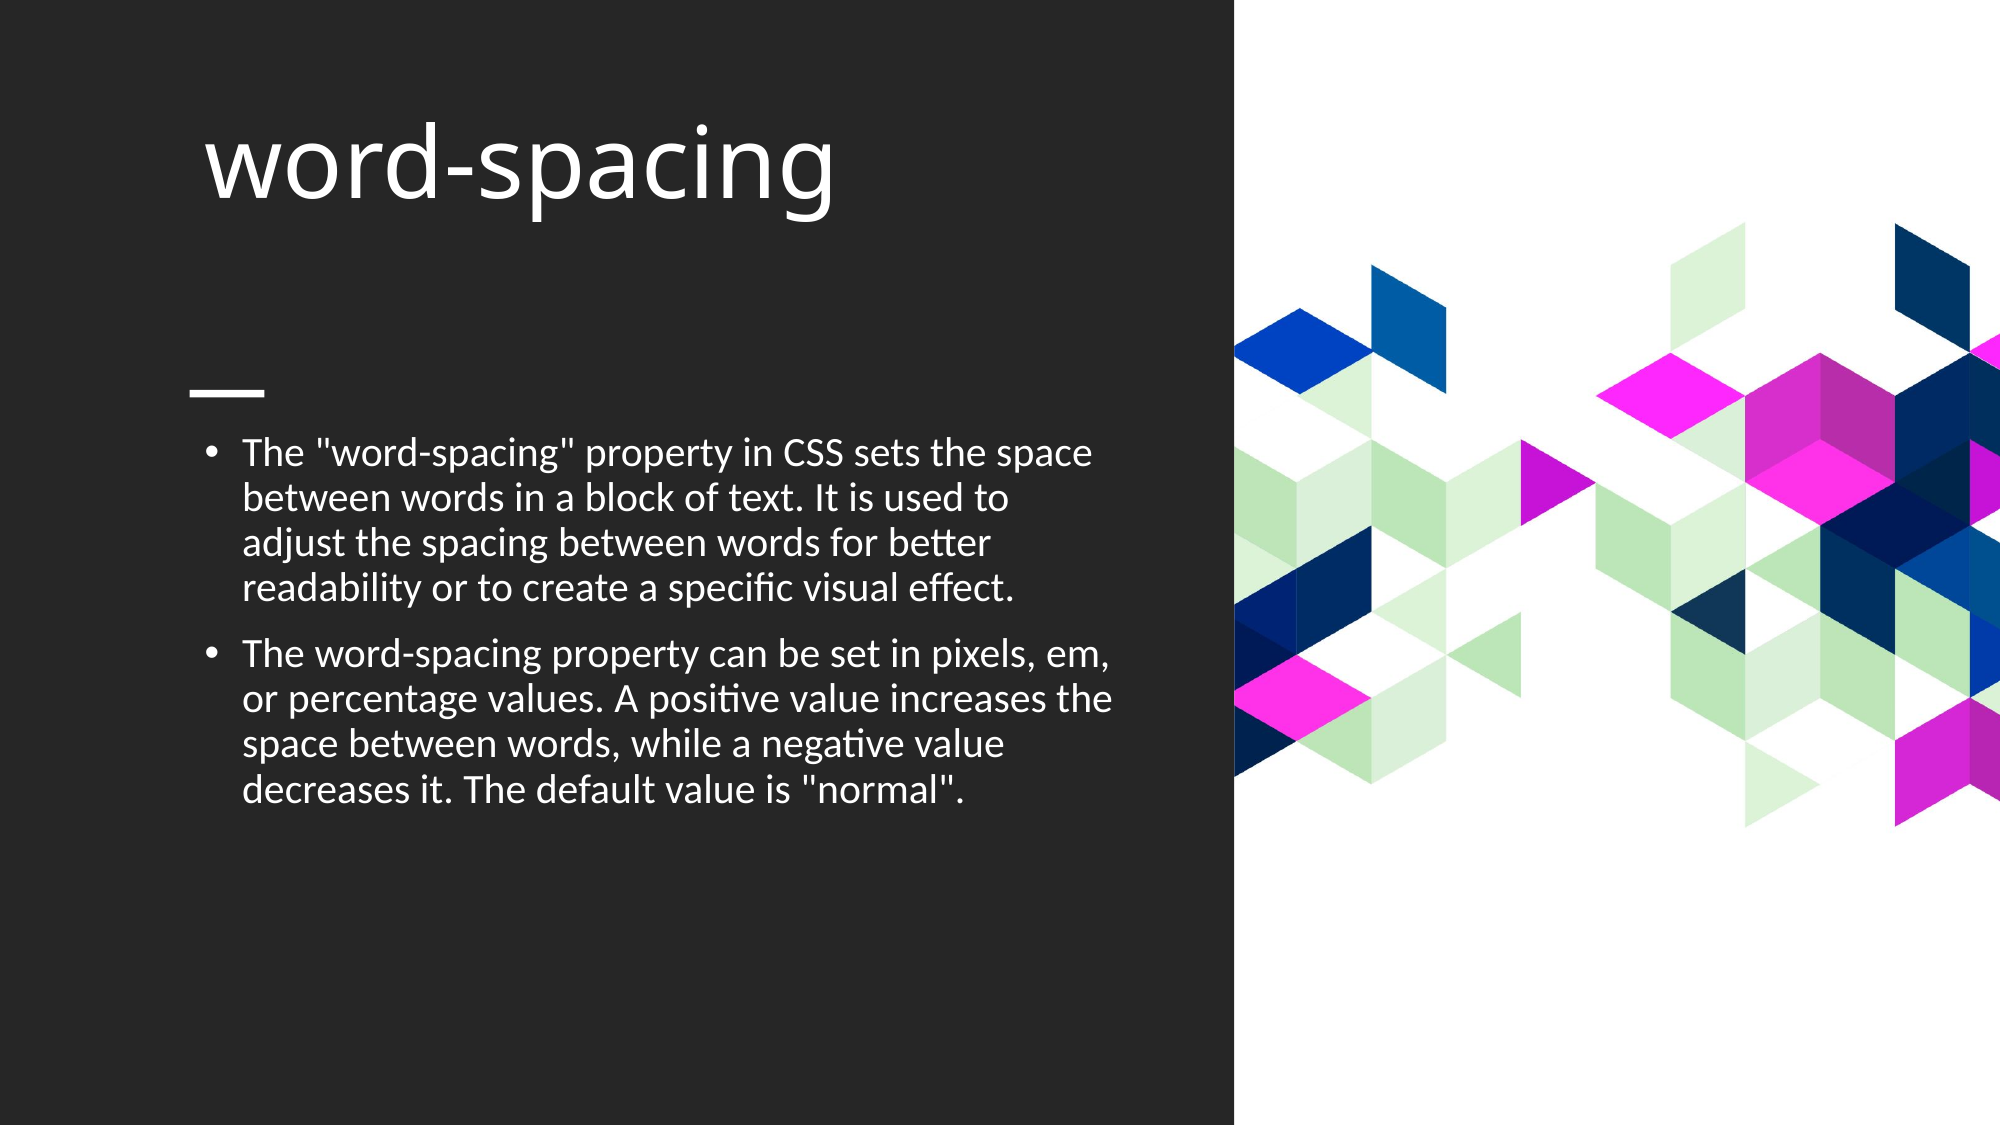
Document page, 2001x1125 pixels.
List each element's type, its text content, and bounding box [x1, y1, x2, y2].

title word-spacing [189, 104, 1131, 372]
text_box [0, 0, 1234, 1125]
text_box [188, 389, 265, 398]
picture [1234, 0, 2000, 1125]
list The "word-spacing" property in CSS sets the space between words in a block of text. It is used to adjust the spacing between words for better readability or to create a specific visual effect. The word-spacing property can be set in pixels, em, or percentage values. A positive value increases the space between words, while a negative value decreases it. The default value is "normal". [189, 423, 1131, 1014]
